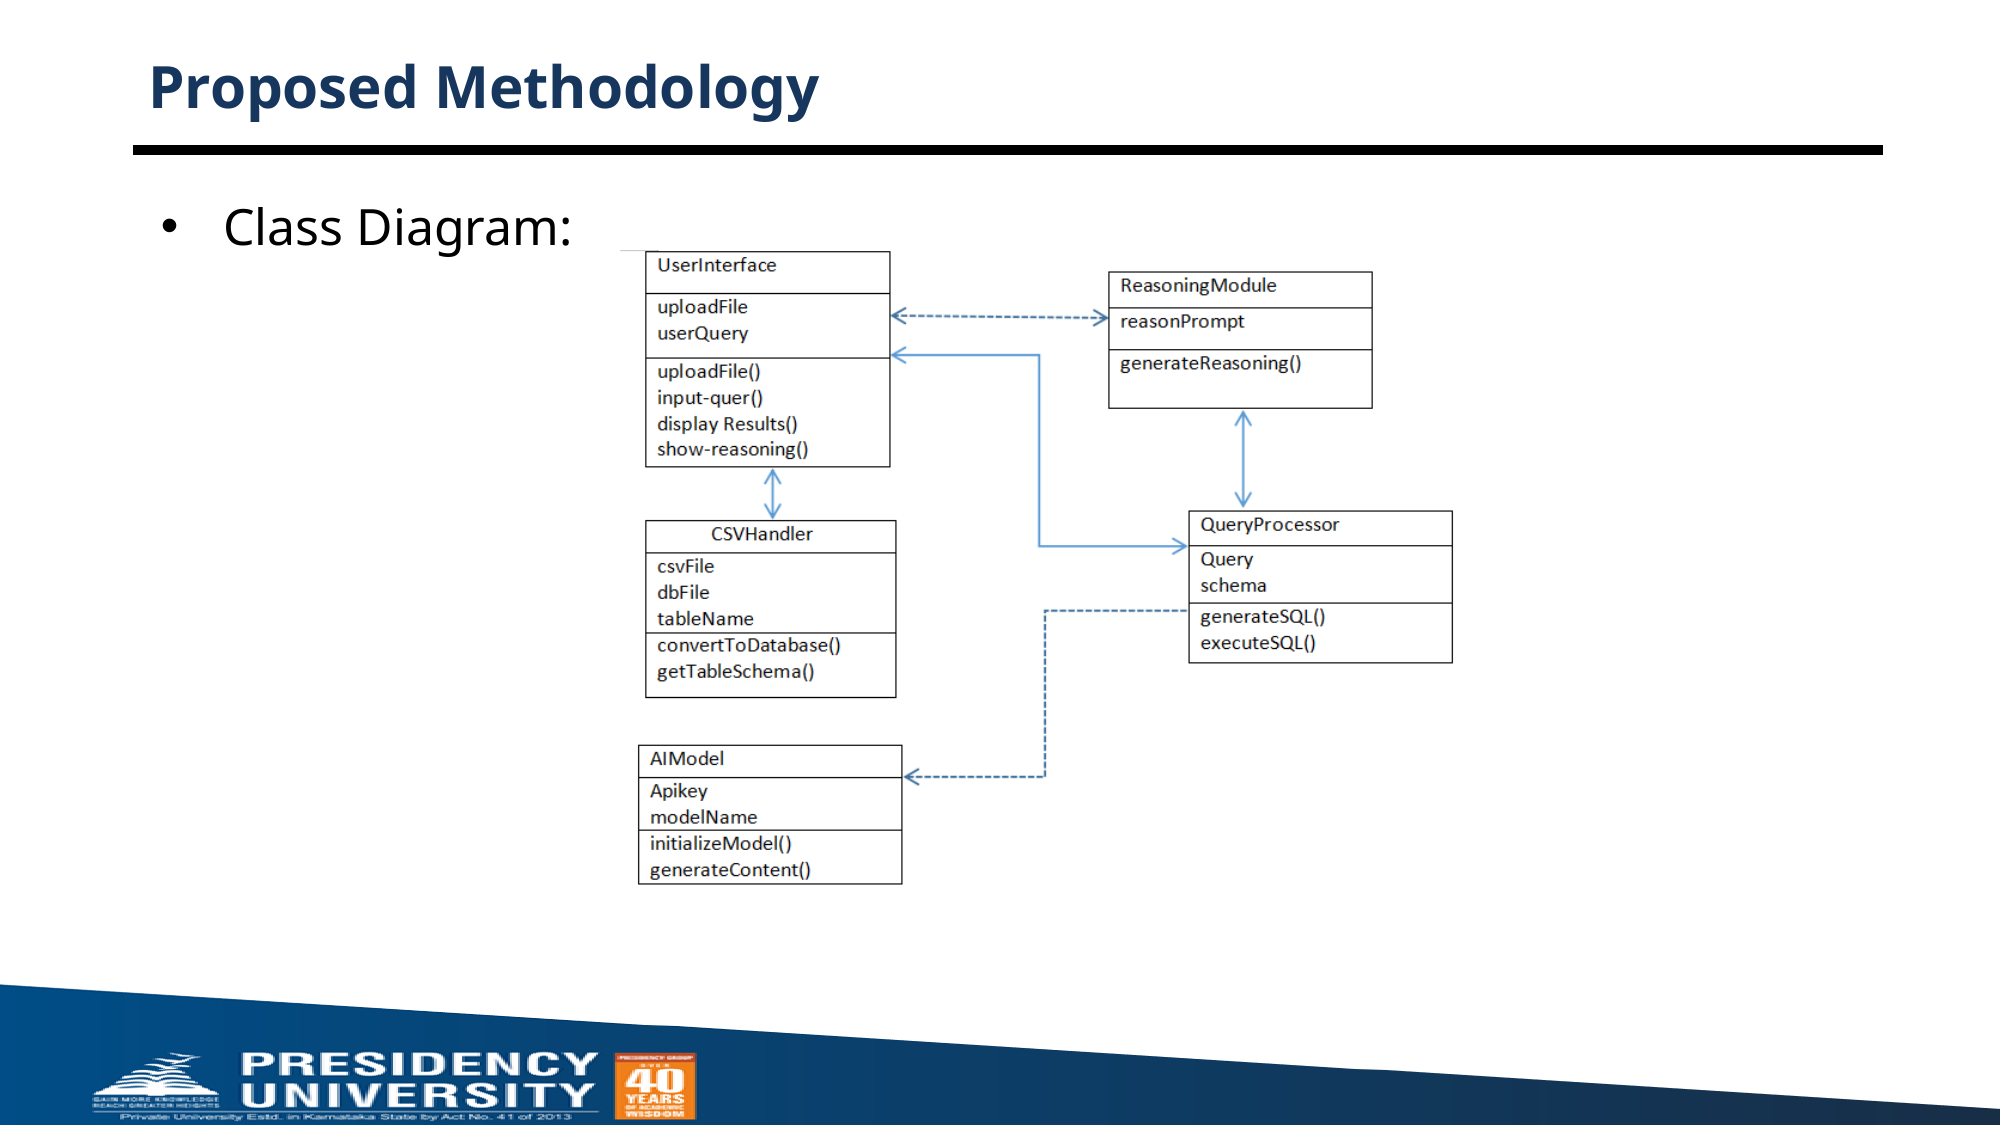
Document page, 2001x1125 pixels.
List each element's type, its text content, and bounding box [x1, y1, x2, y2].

title Proposed Methodology [133, 45, 1884, 125]
picture [0, 982, 2000, 1125]
picture [619, 250, 1471, 949]
list Class Diagram: [133, 187, 1884, 1000]
